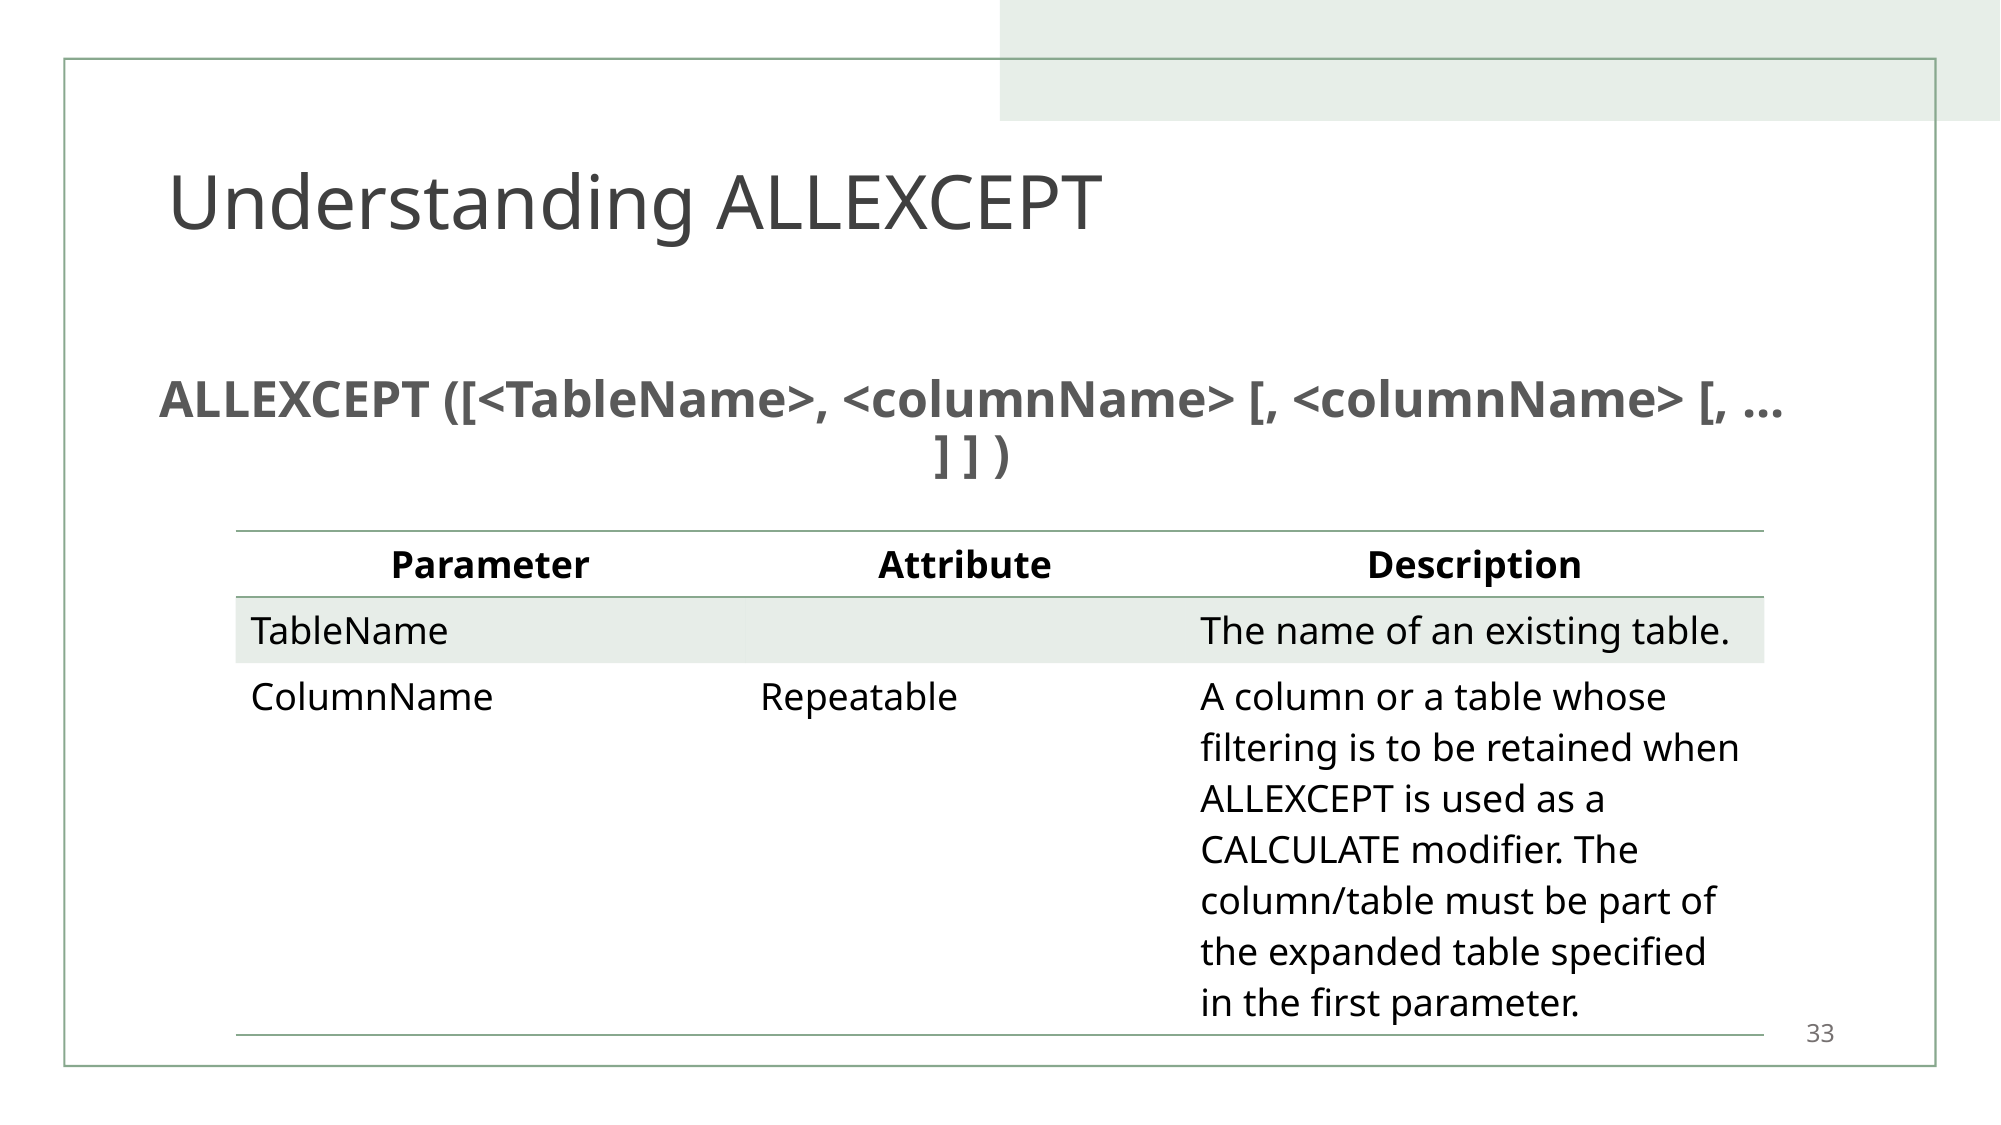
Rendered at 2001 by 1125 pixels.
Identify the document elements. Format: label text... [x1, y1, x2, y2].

table_cell A column or a table whose filtering is to be retained when ALLEXCEPT is used as a CALCULATE modifier. The column/table must be part of the expanded table specified in the first parameter. [1185, 663, 1764, 1034]
table_cell Repeatable [745, 663, 1185, 1034]
table_cell ColumnName [236, 663, 745, 1034]
table_cell The name of an existing table. [1185, 598, 1764, 663]
title Understanding ALLEXCEPT [152, 79, 1878, 331]
table_header Attribute [745, 532, 1185, 596]
table_header Description [1185, 532, 1764, 596]
list ALLEXCEPT ([<TableName>, <columnName> [, <columnName> [, ... ] ] ) [139, 367, 1807, 510]
table_header Parameter [236, 532, 745, 596]
slide_number 33 [1400, 1004, 1850, 1064]
table_cell TableName [236, 598, 745, 663]
table_cell [745, 598, 1185, 663]
